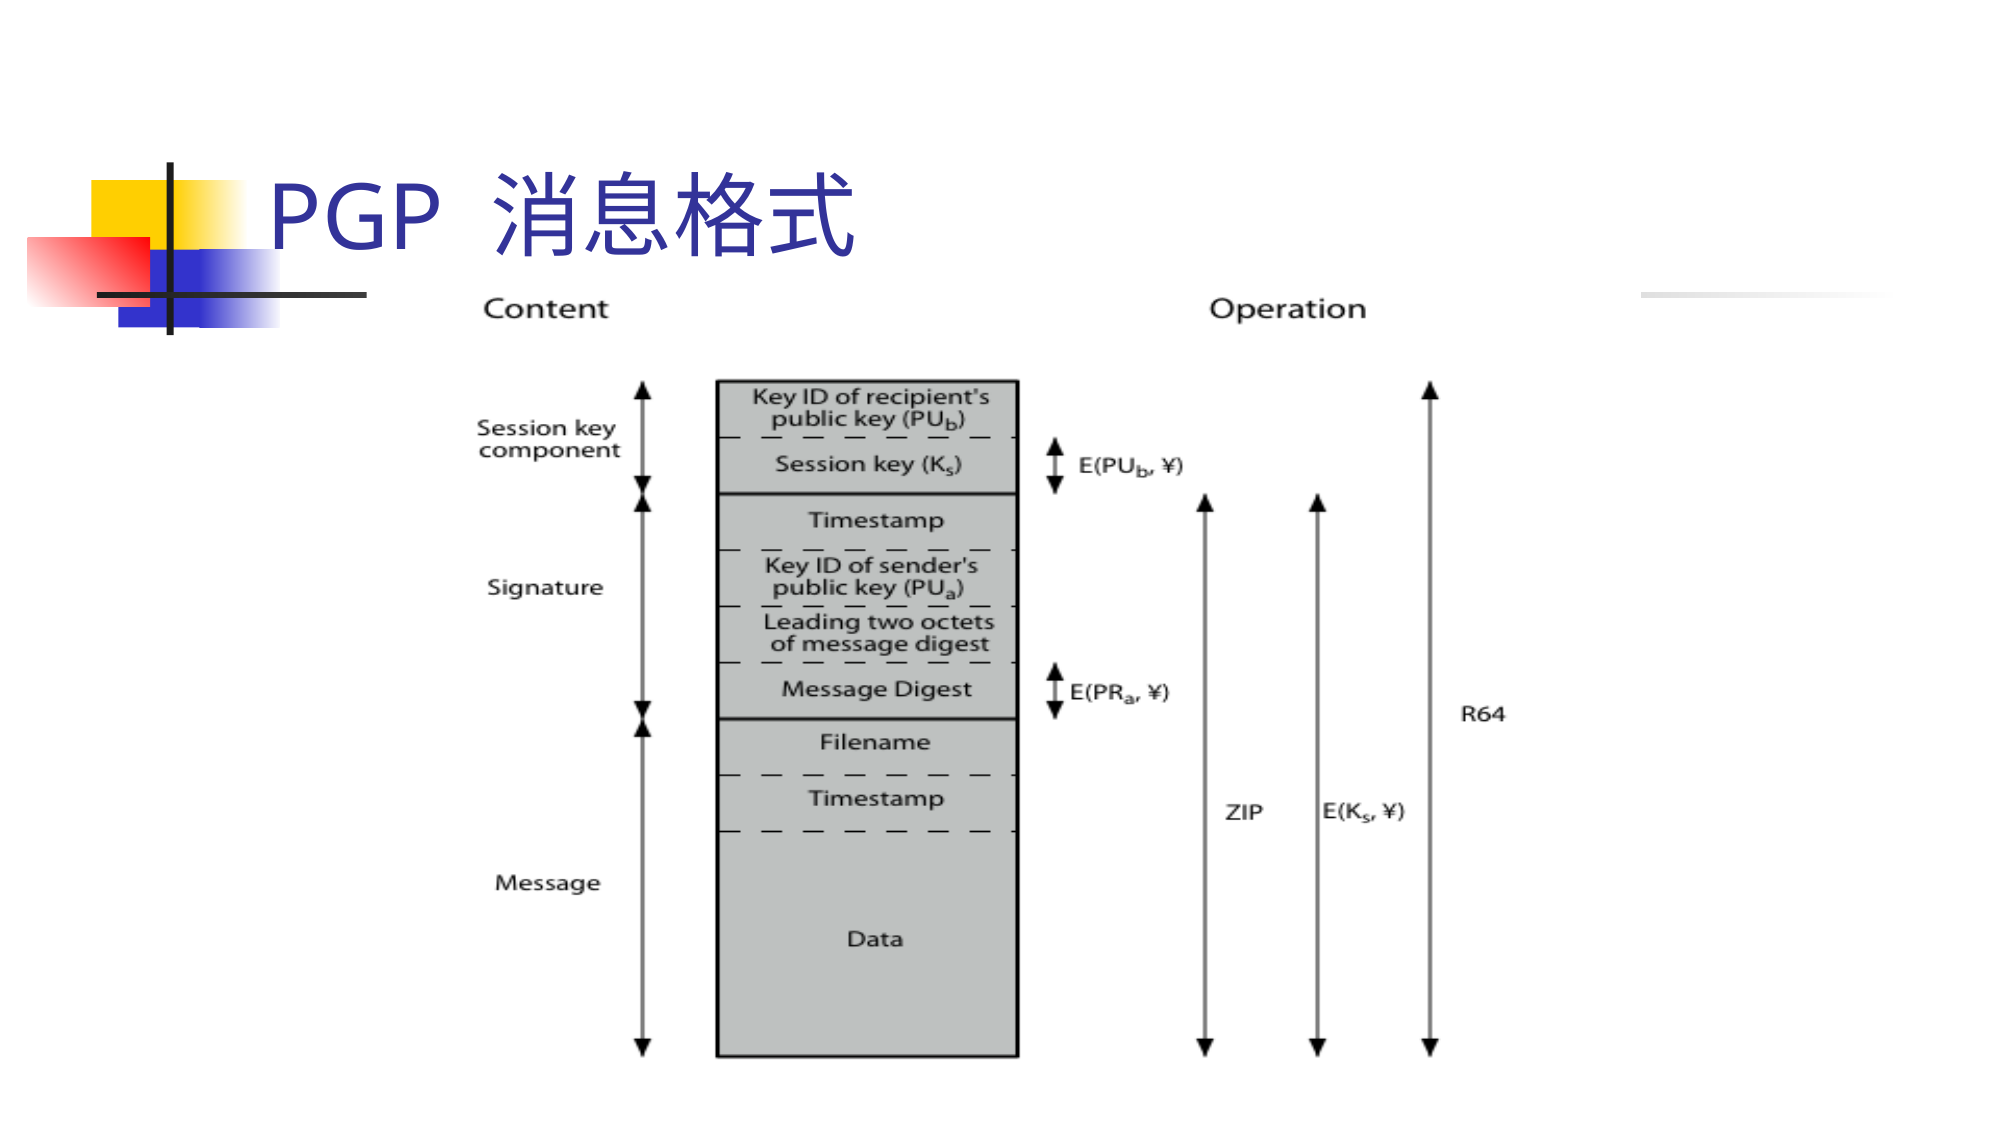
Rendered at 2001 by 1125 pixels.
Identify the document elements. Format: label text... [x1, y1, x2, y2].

title PGP 消息格式 [251, 35, 1957, 275]
picture [366, 279, 1641, 1096]
